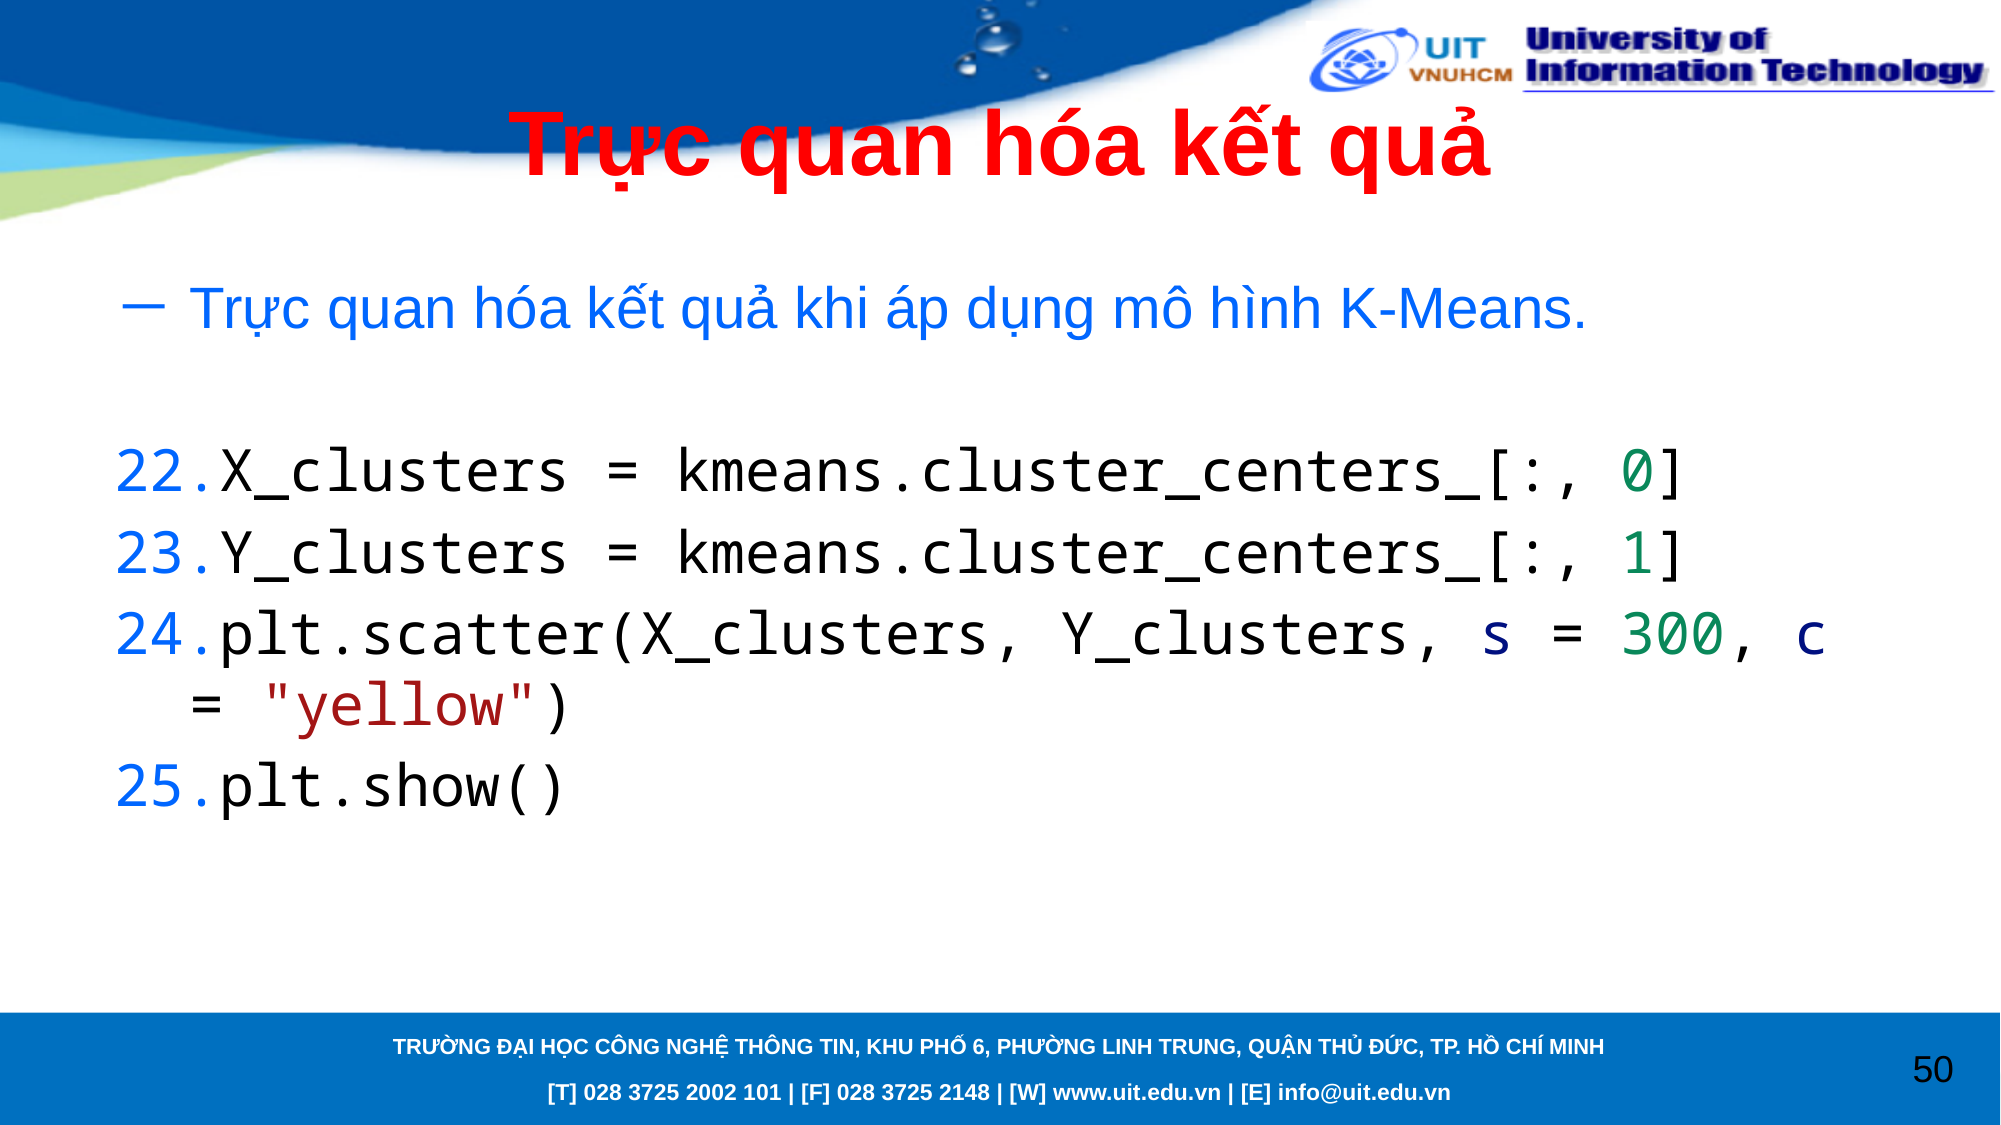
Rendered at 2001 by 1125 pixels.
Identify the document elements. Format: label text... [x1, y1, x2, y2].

picture [0, 0, 2001, 1125]
list Trực quan hóa kết quả khi áp dụng mô hình K-Means. X_clusters = kmeans.cluster_centers_[:, 0] Y_clusters = kmeans.cluster_centers_[:, 1] plt.scatter(X_clusters, Y_clusters, s = 300, c = "yellow") plt.show() [99, 262, 1900, 1005]
title Trực quan hóa kết quả [99, 45, 1900, 233]
